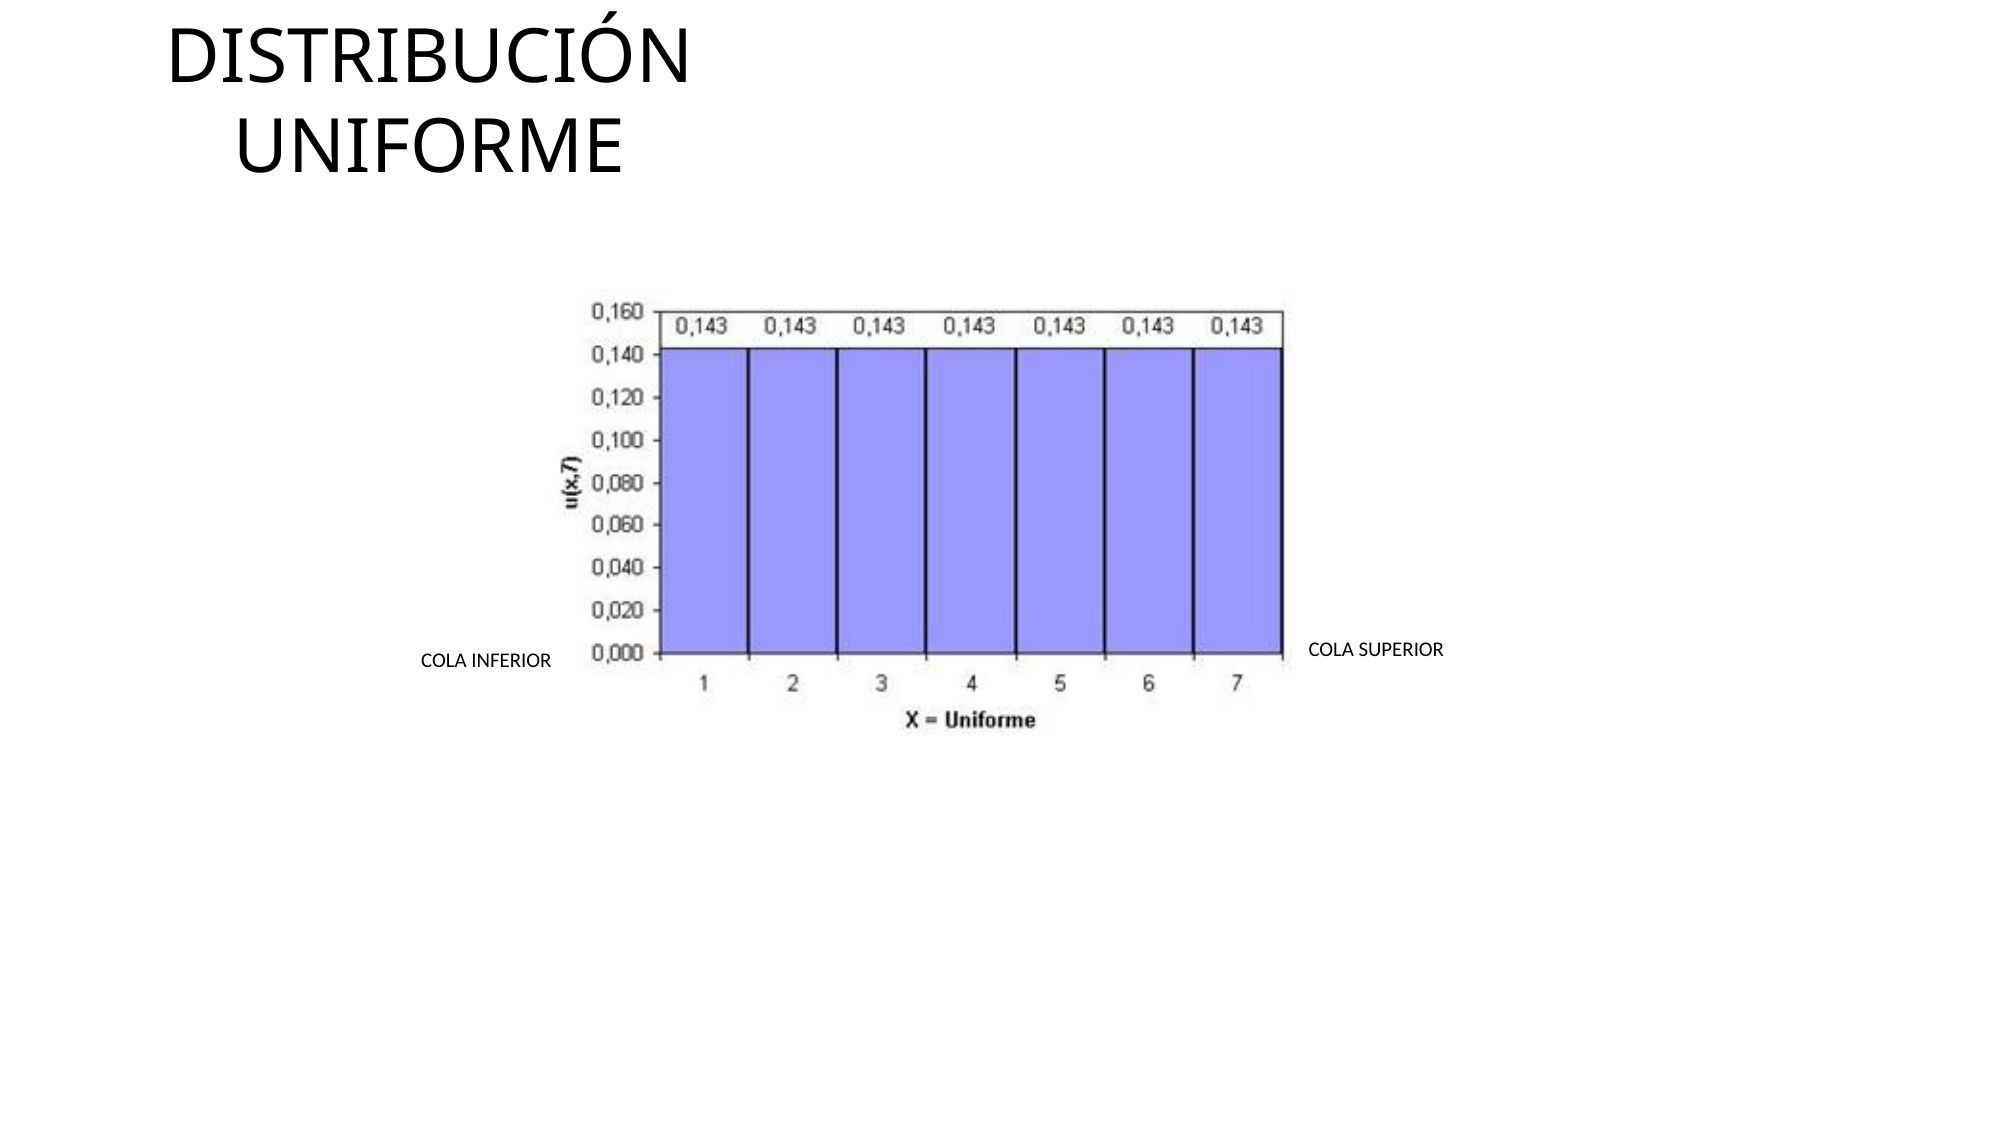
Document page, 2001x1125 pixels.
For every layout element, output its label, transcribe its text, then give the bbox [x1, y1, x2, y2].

picture [546, 275, 1292, 742]
text_box COLA INFERIOR [400, 639, 546, 679]
text_box DISTRIBUCIÓN UNIFORME [0, 0, 865, 195]
text_box COLA SUPERIOR [1292, 627, 1462, 668]
